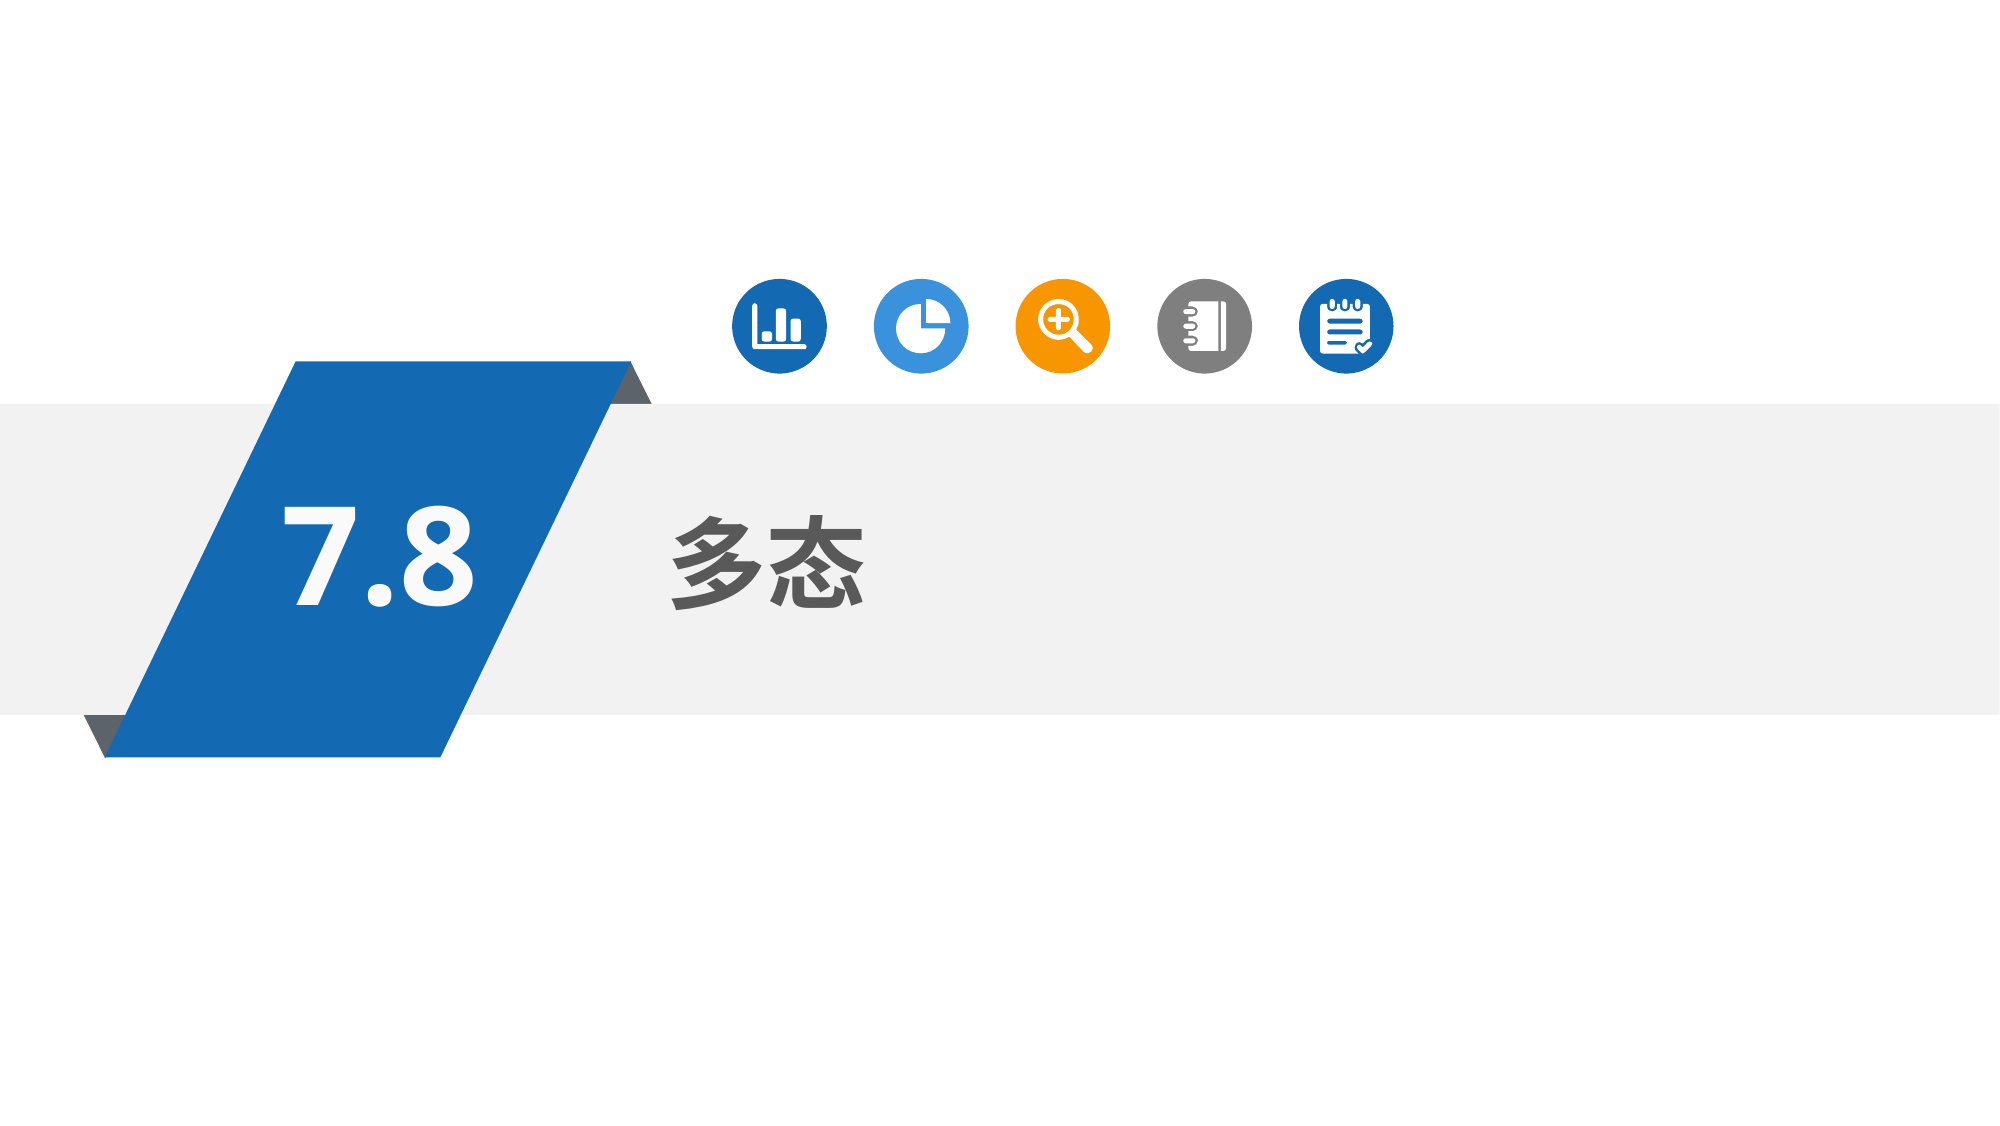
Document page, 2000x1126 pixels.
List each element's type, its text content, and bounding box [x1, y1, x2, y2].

text_box 7.8 [266, 460, 552, 641]
text_box 多态 [651, 494, 1982, 630]
